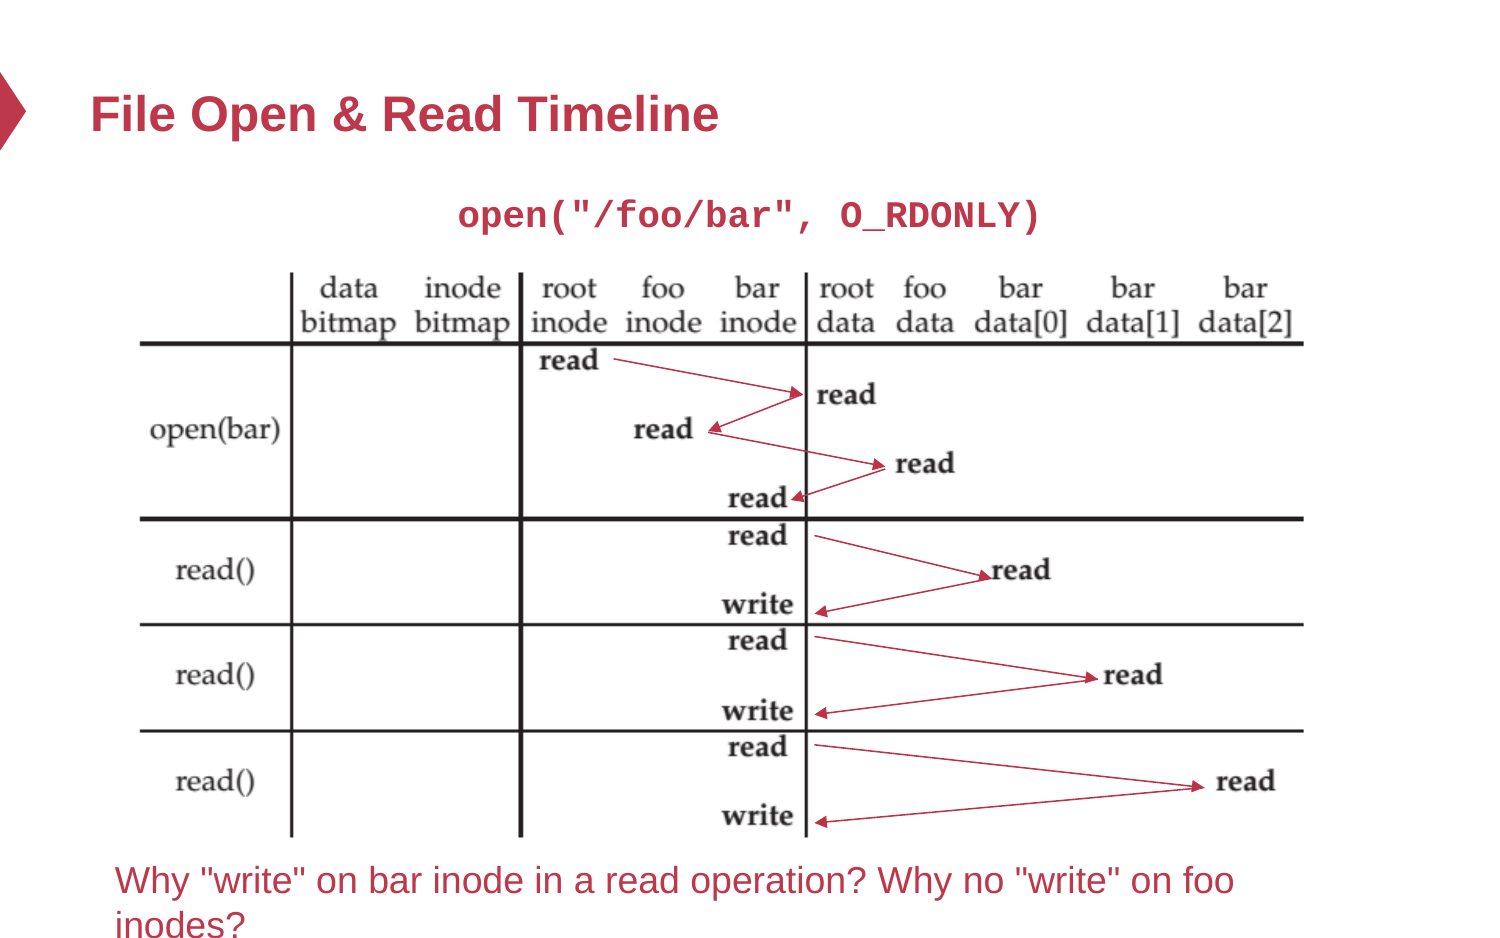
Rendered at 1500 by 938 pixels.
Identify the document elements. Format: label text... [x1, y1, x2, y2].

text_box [814, 744, 1205, 786]
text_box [814, 636, 1099, 678]
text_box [790, 468, 886, 501]
text_box Why "write" on bar inode in a read operation? Why no "write" on foo inodes? [100, 848, 1388, 938]
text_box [613, 358, 803, 395]
text_box open("/foo/bar", O_RDONLY) [374, 182, 1125, 241]
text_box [814, 577, 992, 614]
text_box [814, 678, 1099, 715]
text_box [814, 535, 992, 577]
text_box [814, 787, 1205, 824]
picture [123, 242, 1340, 844]
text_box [707, 432, 886, 467]
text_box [707, 393, 803, 431]
title File Open & Read Timeline [75, 37, 1425, 186]
